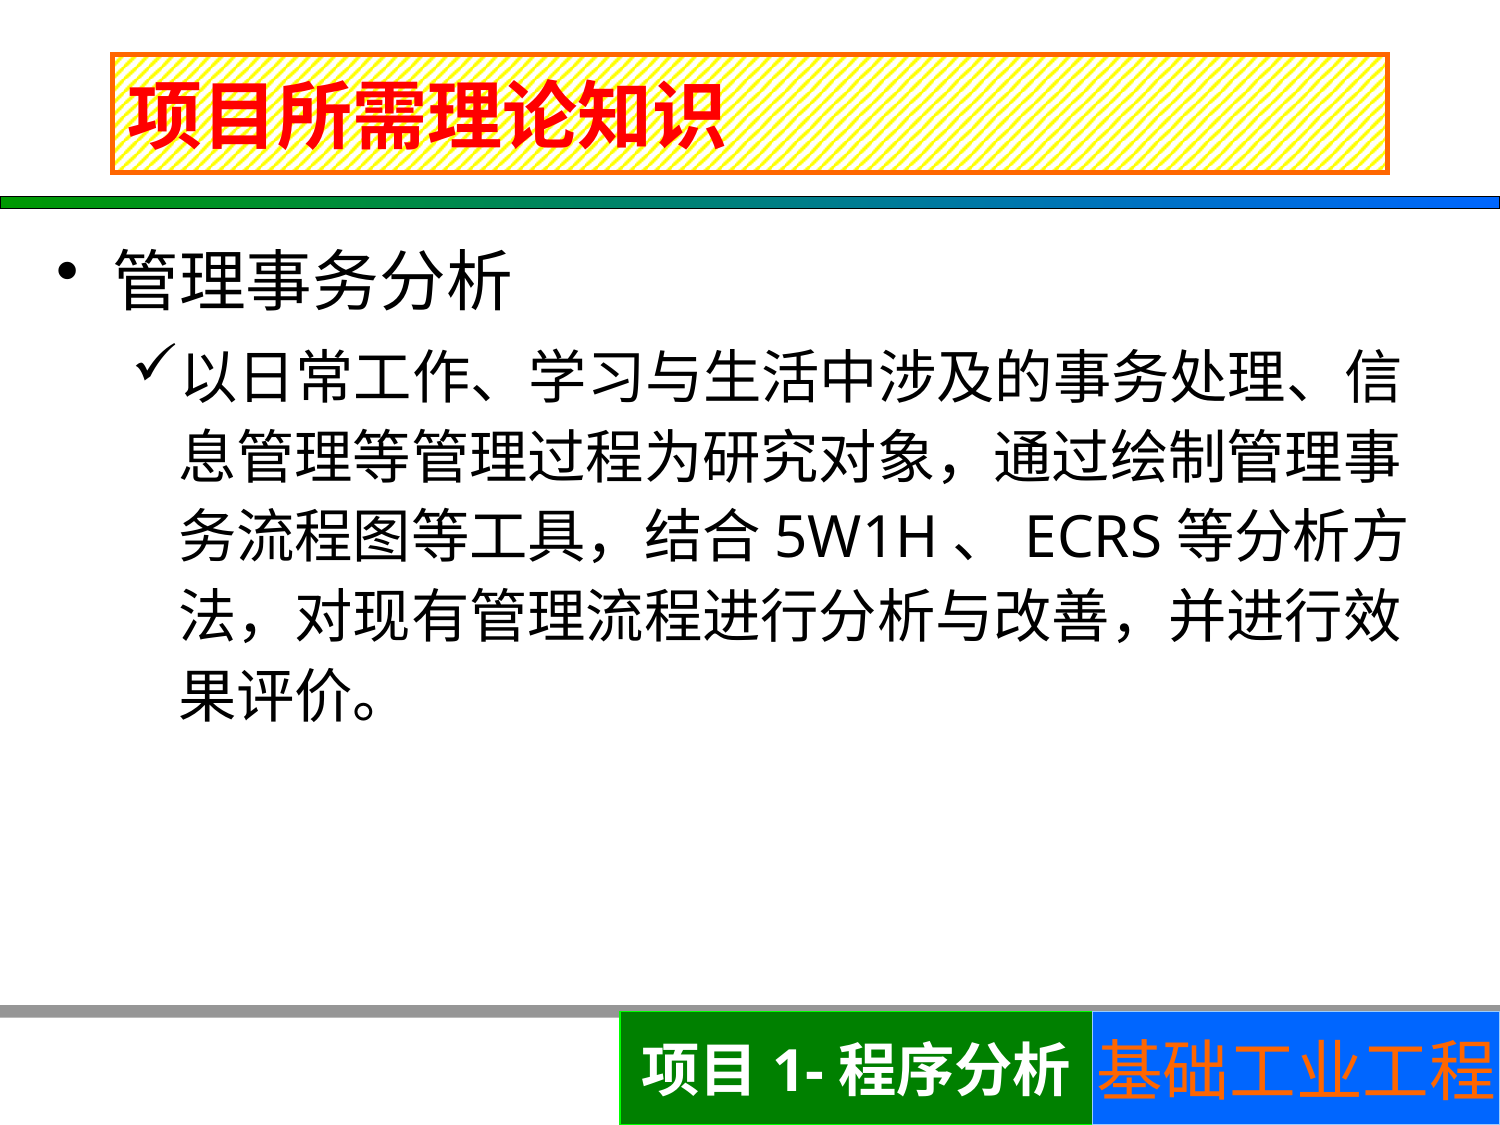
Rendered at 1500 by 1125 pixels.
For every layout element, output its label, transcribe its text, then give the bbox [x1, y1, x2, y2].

picture [879, 197, 884, 208]
title 项目所需理论知识 [111, 54, 1388, 173]
list 管理事务分析 以日常工作、学习与生活中涉及的事务处理、信息管理等管理过程为研究对象，通过绘制管理事务流程图等工具，结合5W1H、ECRS等分析方法，对现有管理流程进行分析与改善，并进行效果评价。 [40, 219, 1448, 988]
